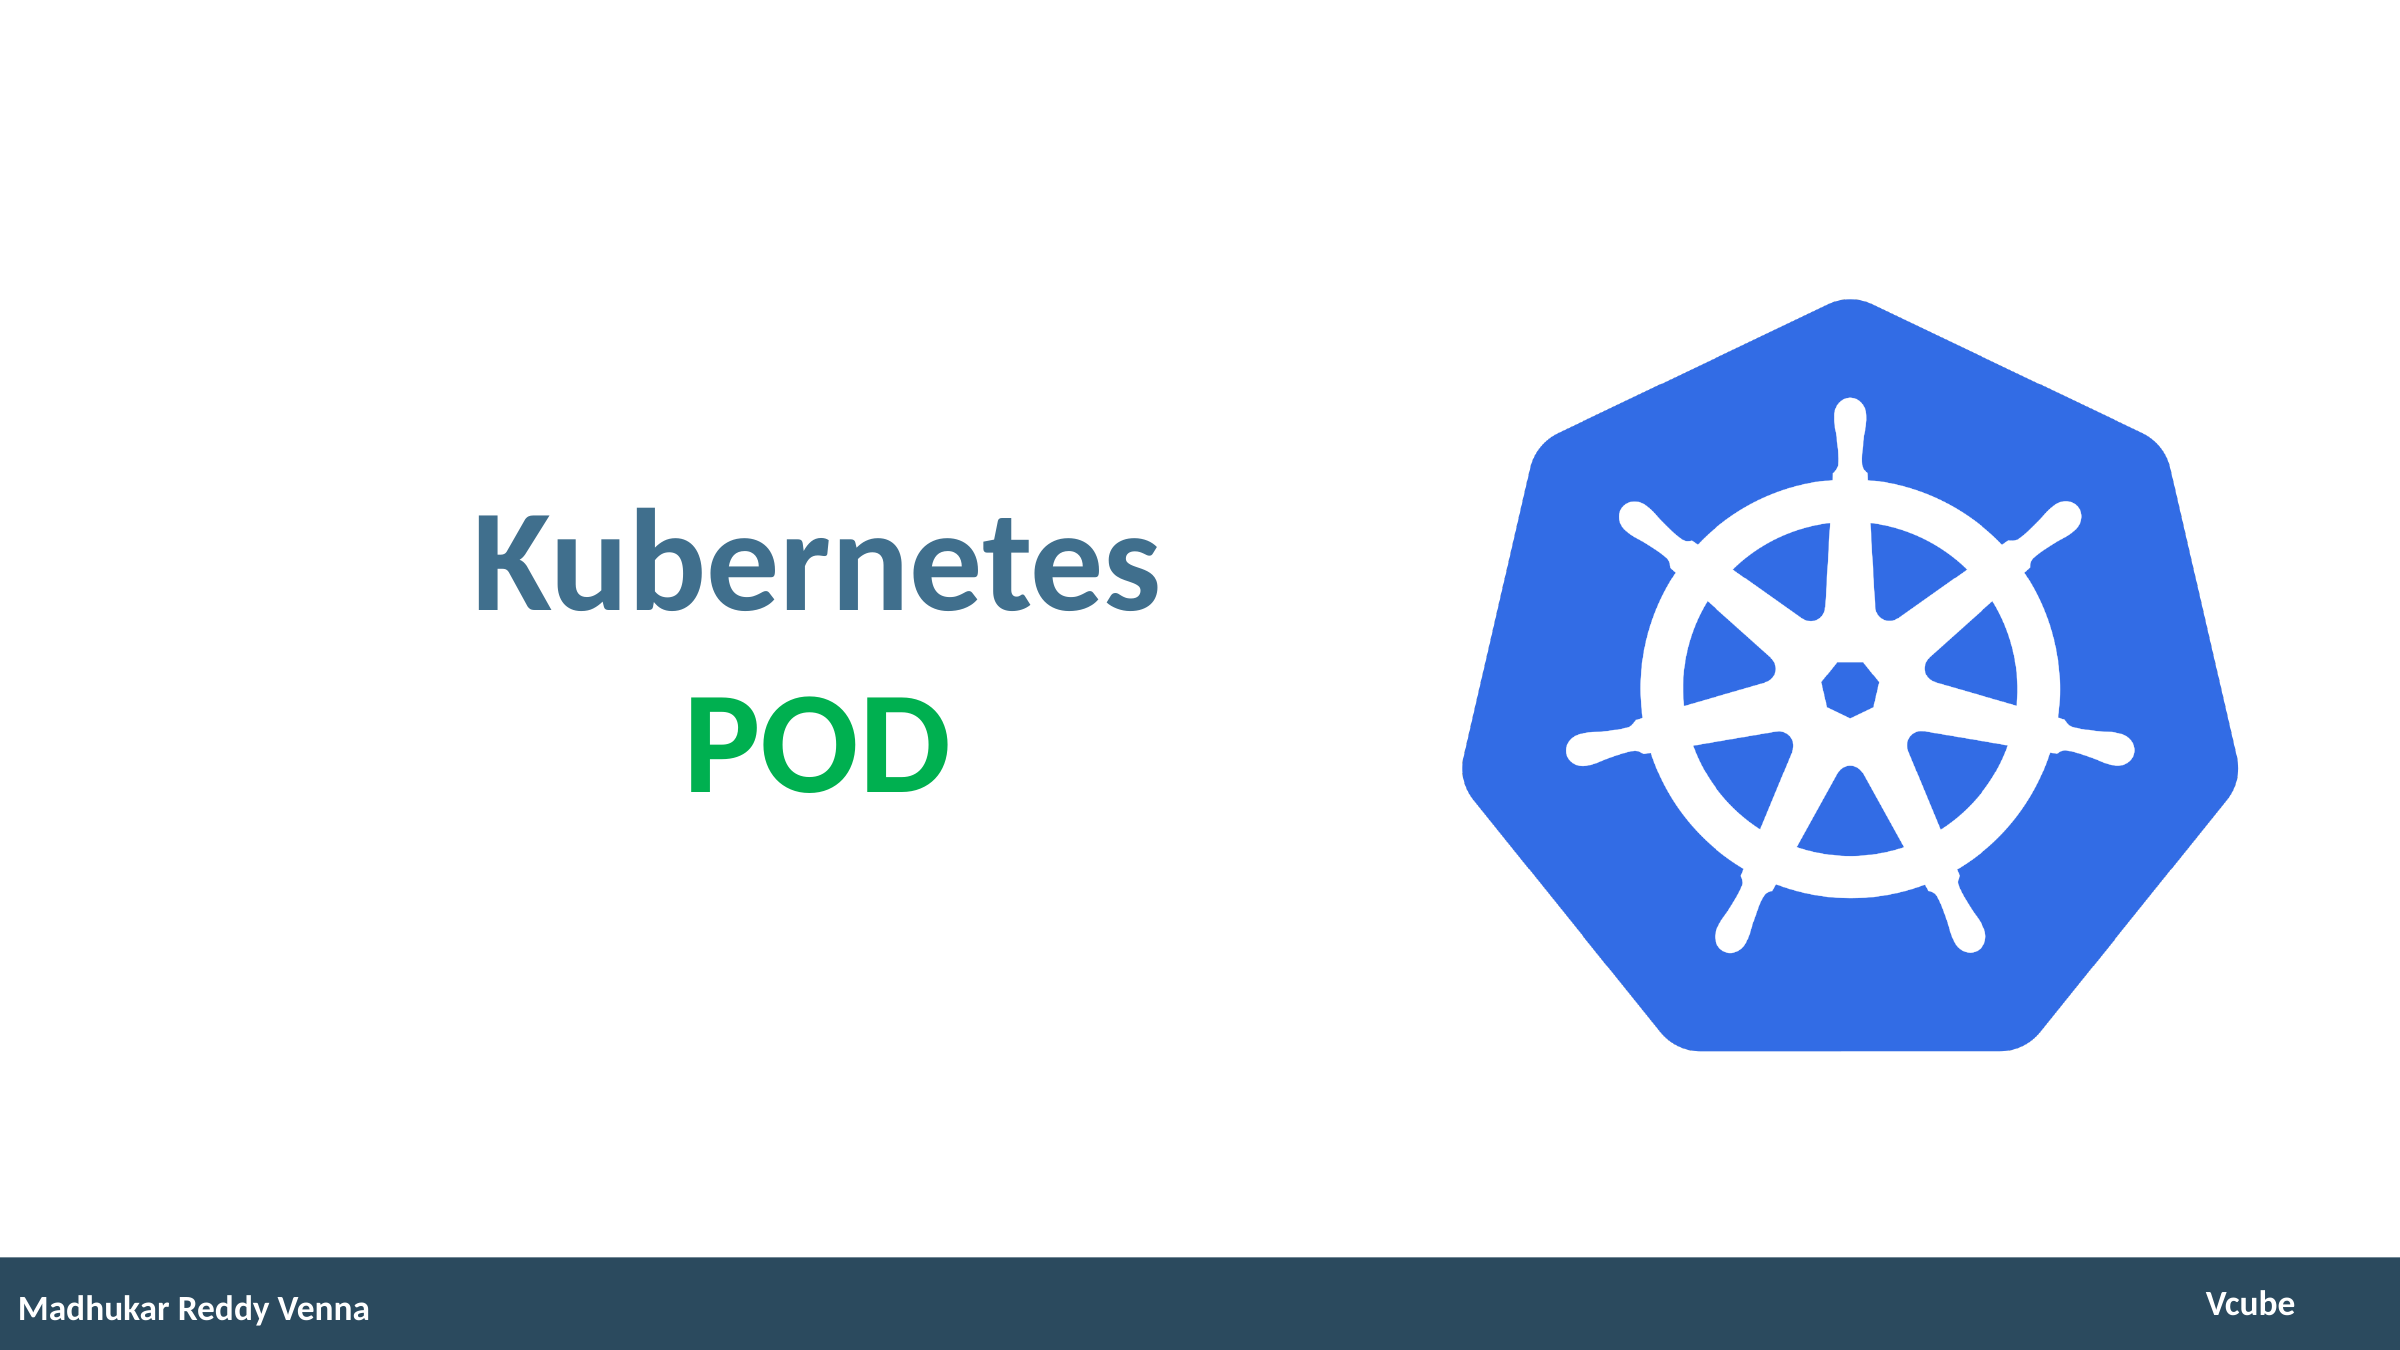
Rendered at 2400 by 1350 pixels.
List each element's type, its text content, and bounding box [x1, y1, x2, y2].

footer Madhukar Reddy Venna [0, 1269, 810, 1342]
picture [1450, 287, 2249, 1063]
list Kubernetes POD [129, 475, 1441, 655]
